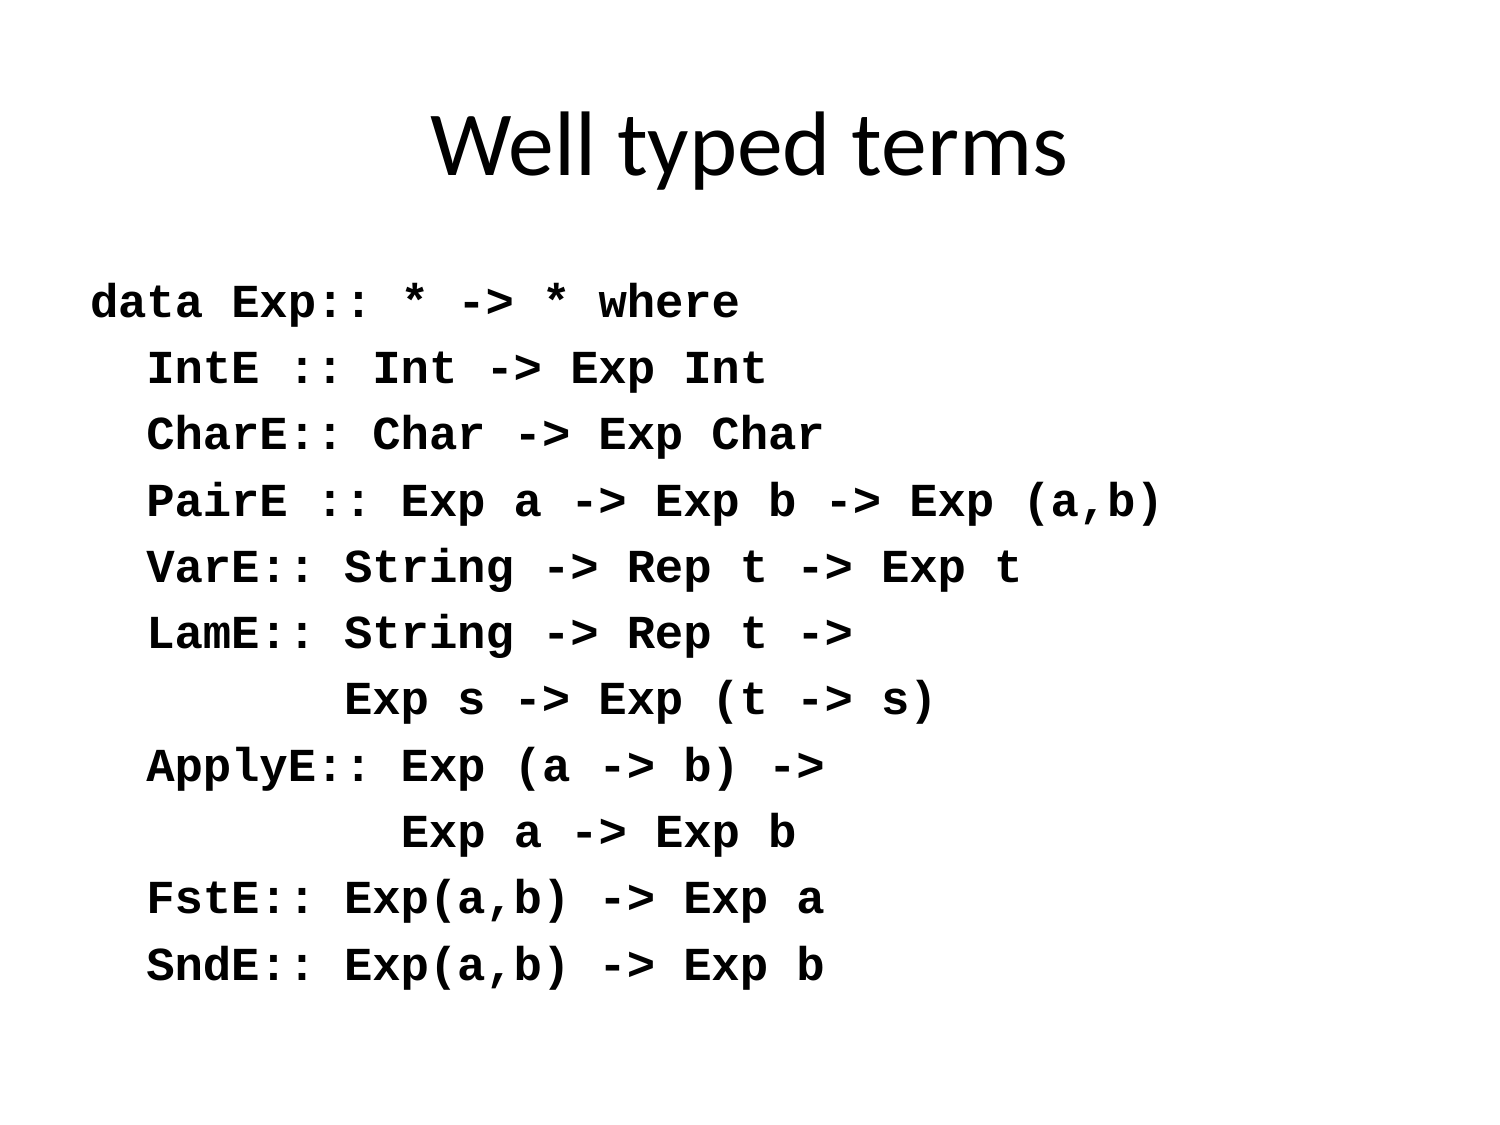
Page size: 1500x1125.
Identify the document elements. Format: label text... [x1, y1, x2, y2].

title Well typed terms [75, 45, 1425, 233]
list data Exp:: * -> * where IntE :: Int -> Exp Int CharE:: Char -> Exp Char PairE :: Exp a -> Exp b -> Exp (a,b) VarE:: String -> Rep t -> Exp t LamE:: String -> Rep t -> Exp s -> Exp (t -> s) ApplyE:: Exp (a -> b) -> Exp a -> Exp b FstE:: Exp(a,b) -> Exp a SndE:: Exp(a,b) -> Exp b [75, 262, 1425, 1005]
